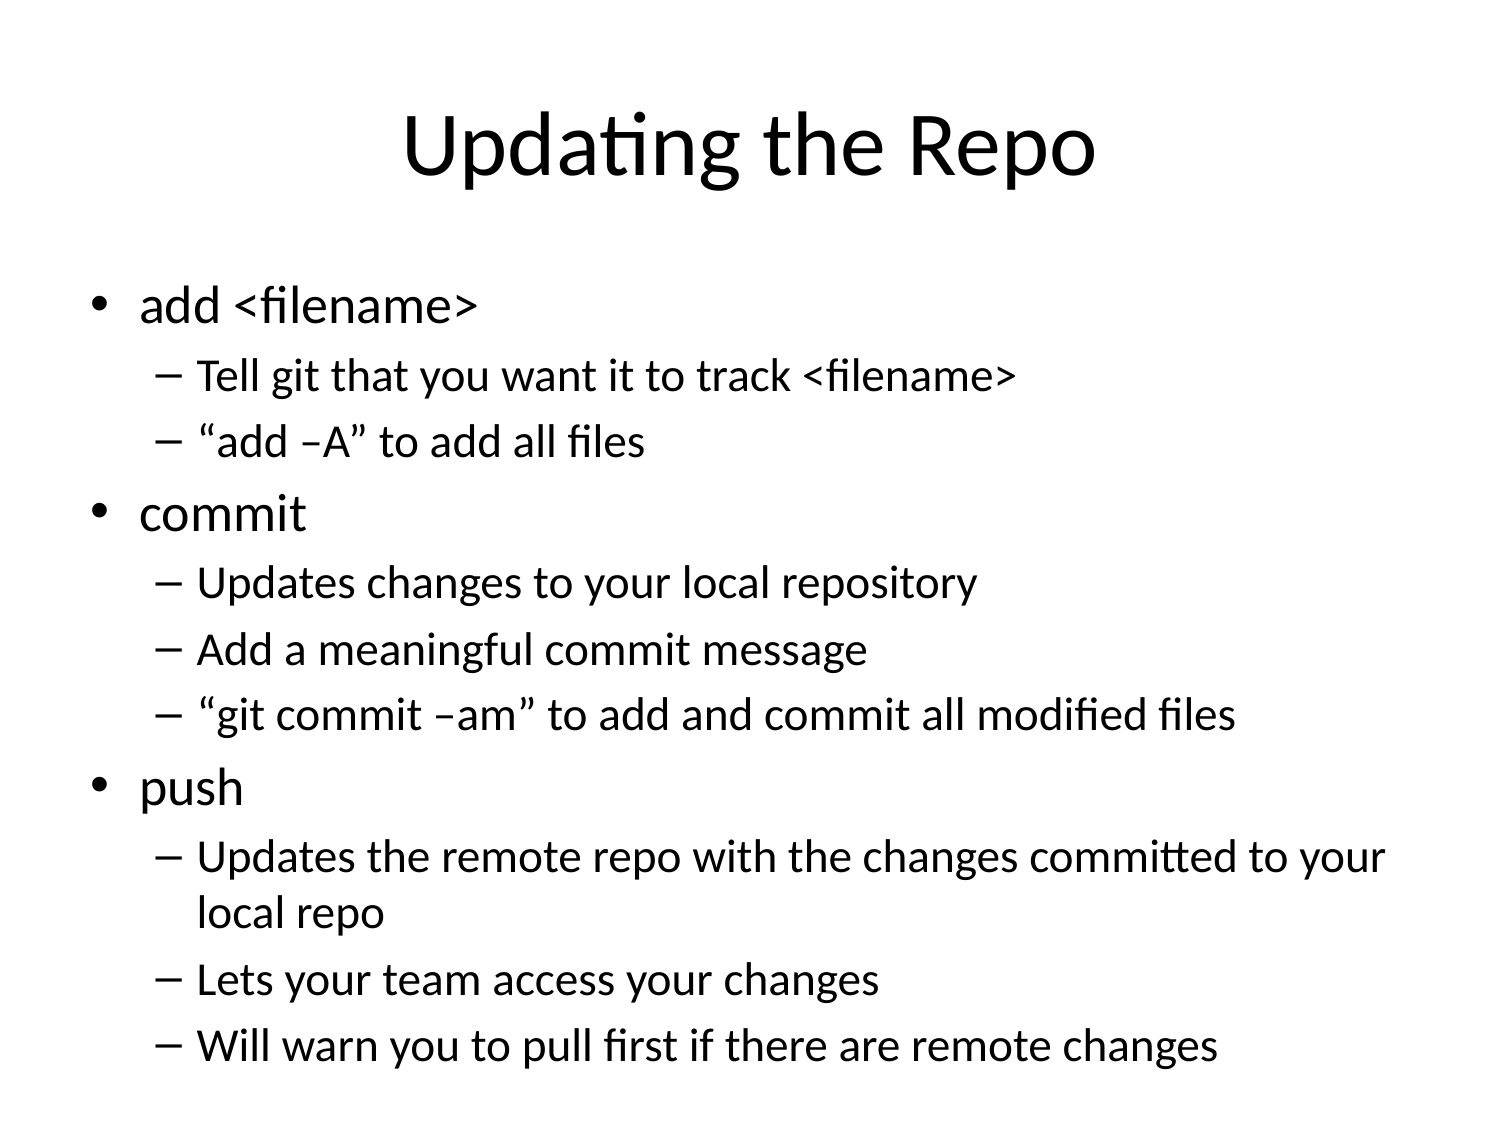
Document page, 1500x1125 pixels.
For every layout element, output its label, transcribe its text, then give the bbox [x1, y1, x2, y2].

title Updating the Repo [75, 45, 1425, 233]
list add <filename> Tell git that you want it to track <filename> “add –A” to add all files commit Updates changes to your local repository Add a meaningful commit message “git commit –am” to add and commit all modified files push Updates the remote repo with the changes committed to your local repo Lets your team access your changes Will warn you to pull first if there are remote changes [75, 262, 1425, 1088]
